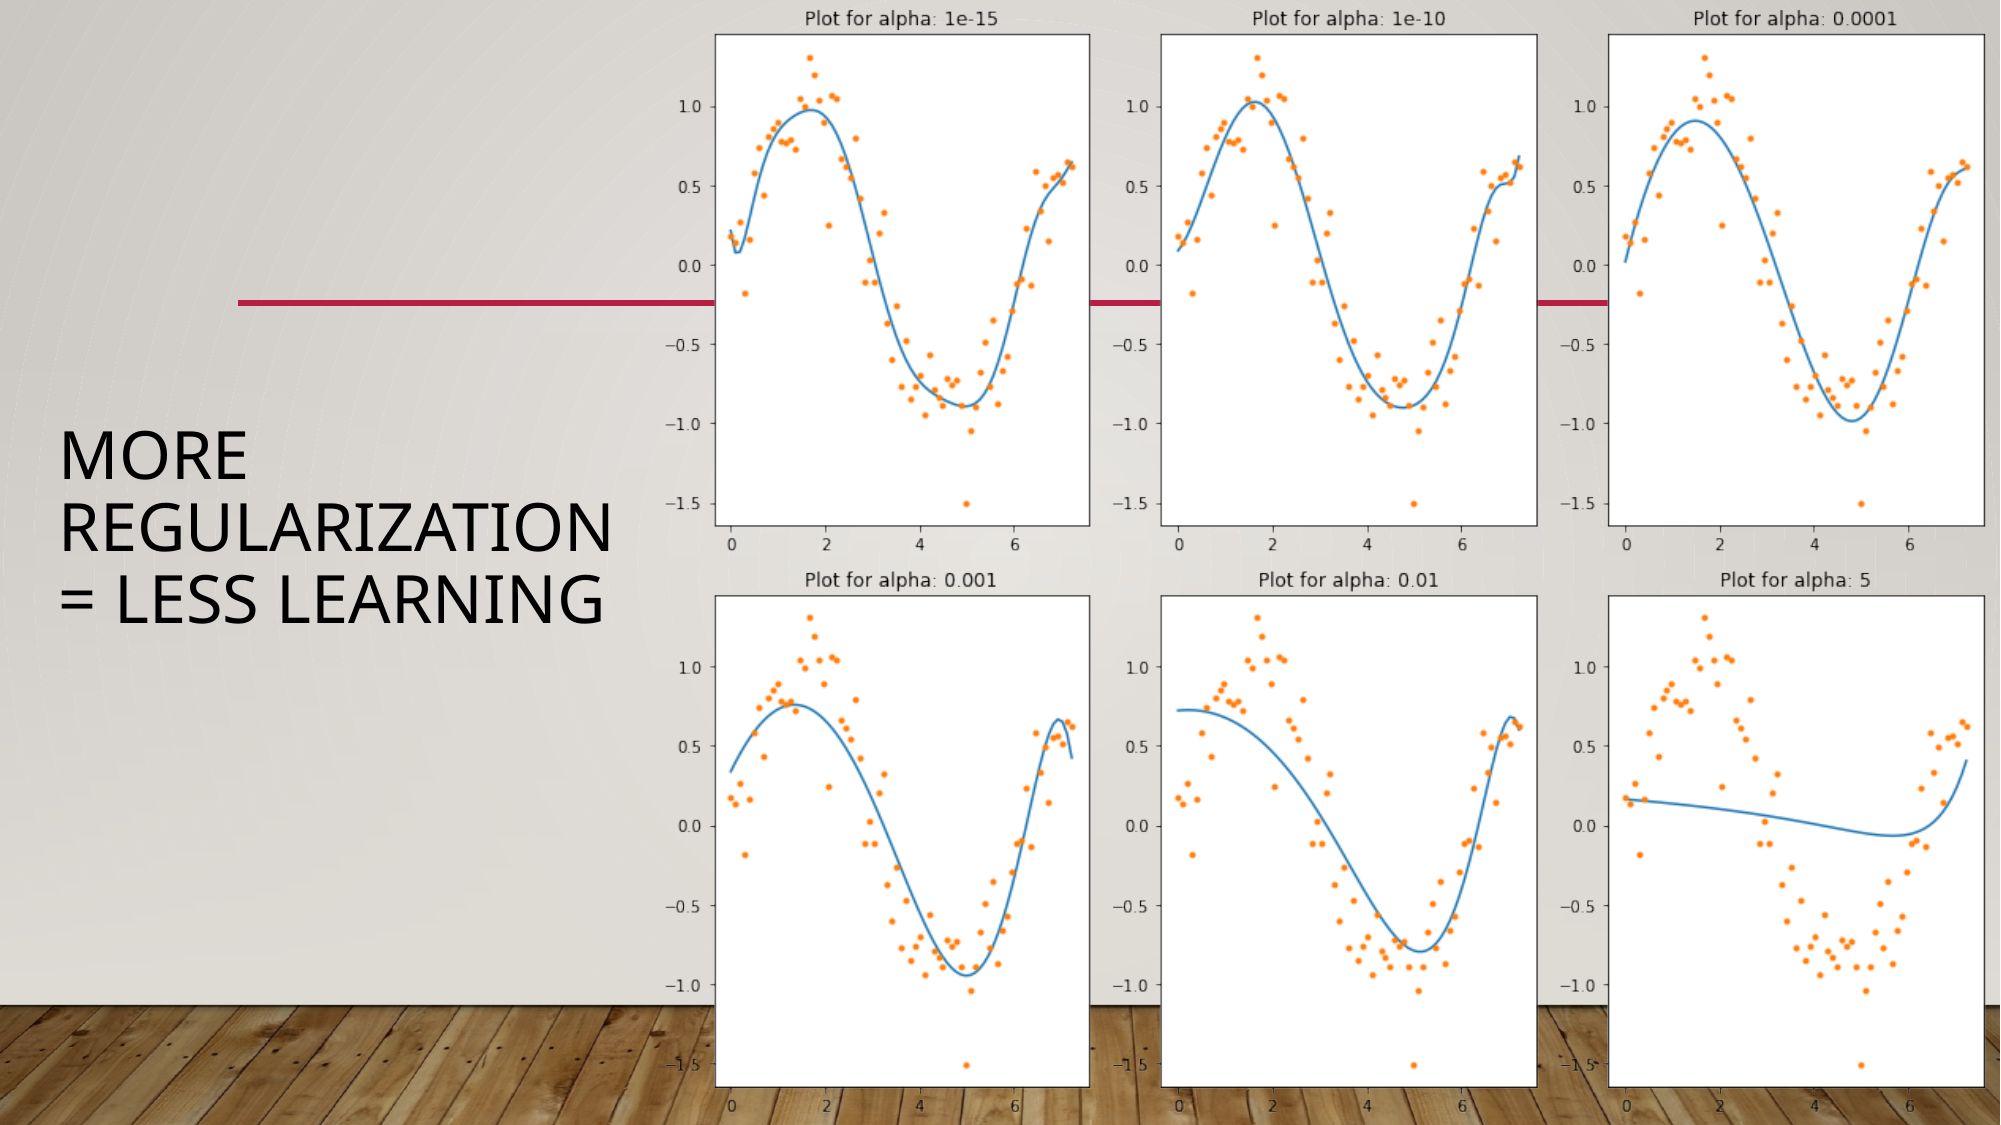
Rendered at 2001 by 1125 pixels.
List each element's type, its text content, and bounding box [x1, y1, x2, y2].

picture [0, 0, 2000, 1125]
title More Regularization = Less Learning [43, 414, 653, 814]
